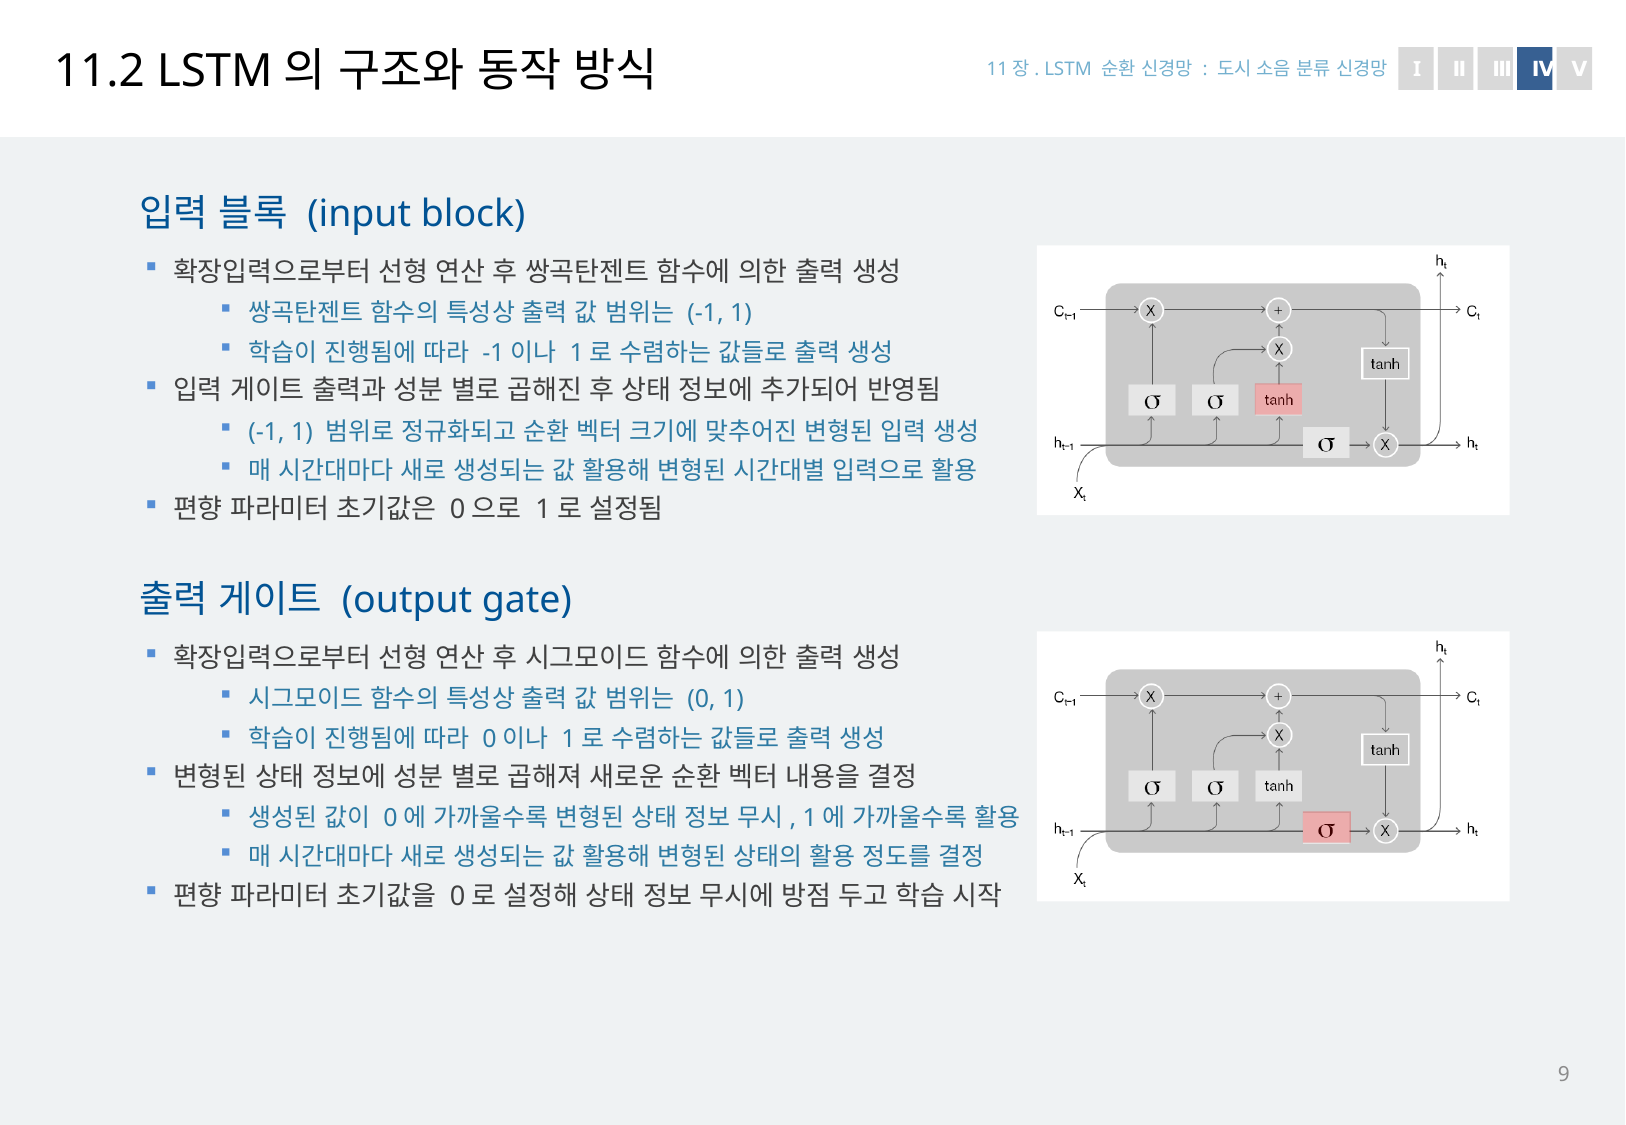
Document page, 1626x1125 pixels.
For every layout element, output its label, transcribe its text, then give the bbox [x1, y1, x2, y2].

text_box Ⅴ [1555, 45, 1594, 92]
text_box 입력 블록 (input block) [124, 186, 940, 237]
text_box [1035, 243, 1512, 517]
picture [1049, 250, 1484, 504]
text_box 출력 게이트 (output gate) [124, 572, 940, 623]
text_box Ⅱ [1436, 45, 1475, 92]
text_box Ⅳ [1515, 45, 1555, 92]
text_box Ⅲ [1475, 45, 1515, 92]
slide_number 9 [1511, 1053, 1616, 1096]
text_box 확장입력으로부터 선형 연산 후 시그모이드 함수에 의한 출력 생성 시그모이드 함수의 특성상 출력 값 범위는 (0, 1) 학습이 진행됨에 따라 0이나 1로 수렴하는 값들로 출력 생성 변형된 상태 정보에 성분 별로 곱해져 새로운 순환 벡터 내용을 결정 생성된 값이 0에 가까울수록 변형된 상태 정보 무시, 1에 가까울수록 활용 매 시간대마다 새로 생성되는 값 활용해 변형된 상태의 활용 정도를 결정 편향 파라미터 초기값을 0로 설정해 상태 정보 무시에 방점 두고 학습 시작 [145, 633, 1026, 911]
text_box [1035, 629, 1512, 903]
title 11.2 LSTM의 구조와 동작 방식 [38, 0, 955, 138]
text_box I [1396, 45, 1436, 92]
picture [1049, 636, 1484, 890]
text_box 확장입력으로부터 선형 연산 후 쌍곡탄젠트 함수에 의한 출력 생성 쌍곡탄젠트 함수의 특성상 출력 값 범위는 (-1, 1) 학습이 진행됨에 따라 -1이나 1로 수렴하는 값들로 출력 생성 입력 게이트 출력과 성분 별로 곱해진 후 상태 정보에 추가되어 반영됨 (-1, 1) 범위로 정규화되고 순환 벡터 크기에 맞추어진 변형된 입력 생성 매 시간대마다 새로 생성되는 값 활용해 변형된 시간대별 입력으로 활용 편향 파라미터 초기값은 0으로 1로 설정됨 [145, 247, 1026, 525]
subtitle 11장. LSTM 순환 신경망 : 도시 소음 분류 신경망 [955, 44, 1404, 92]
